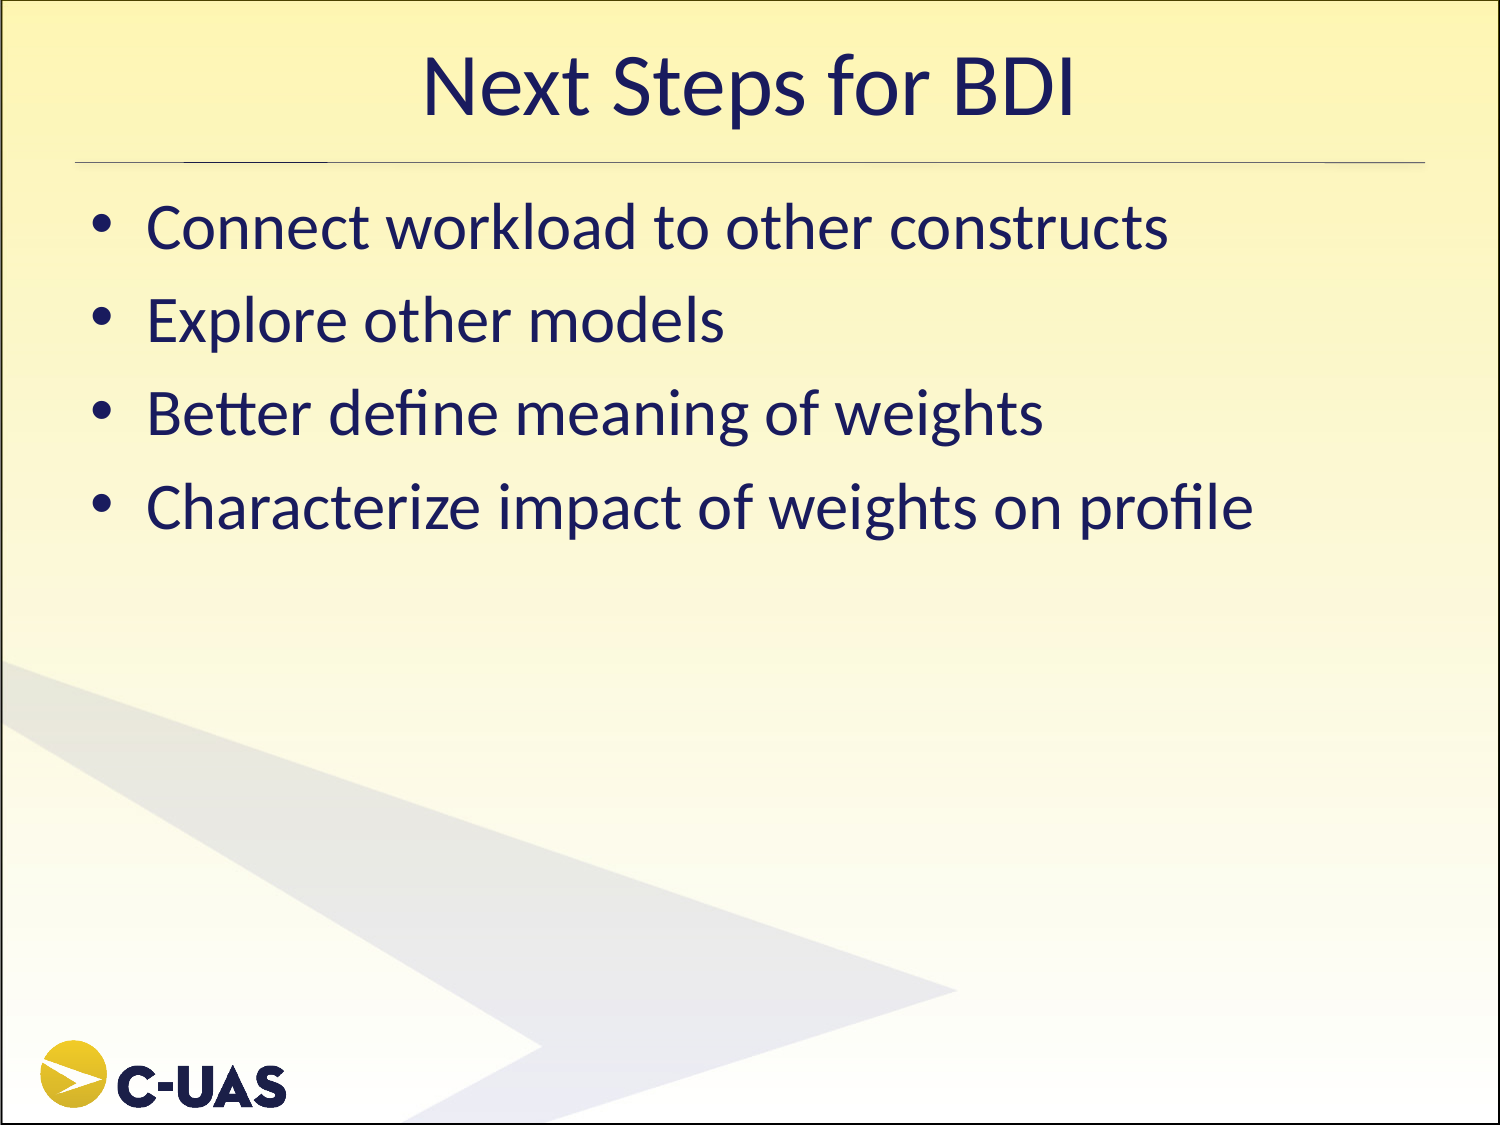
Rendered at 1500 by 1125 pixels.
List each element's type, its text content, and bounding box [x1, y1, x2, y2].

list Connect workload to other constructs Explore other models Better define meaning of weights Characterize impact of weights on profile [75, 174, 1425, 1005]
title Next Steps for BDI [75, 21, 1425, 163]
picture [0, 0, 1500, 1125]
